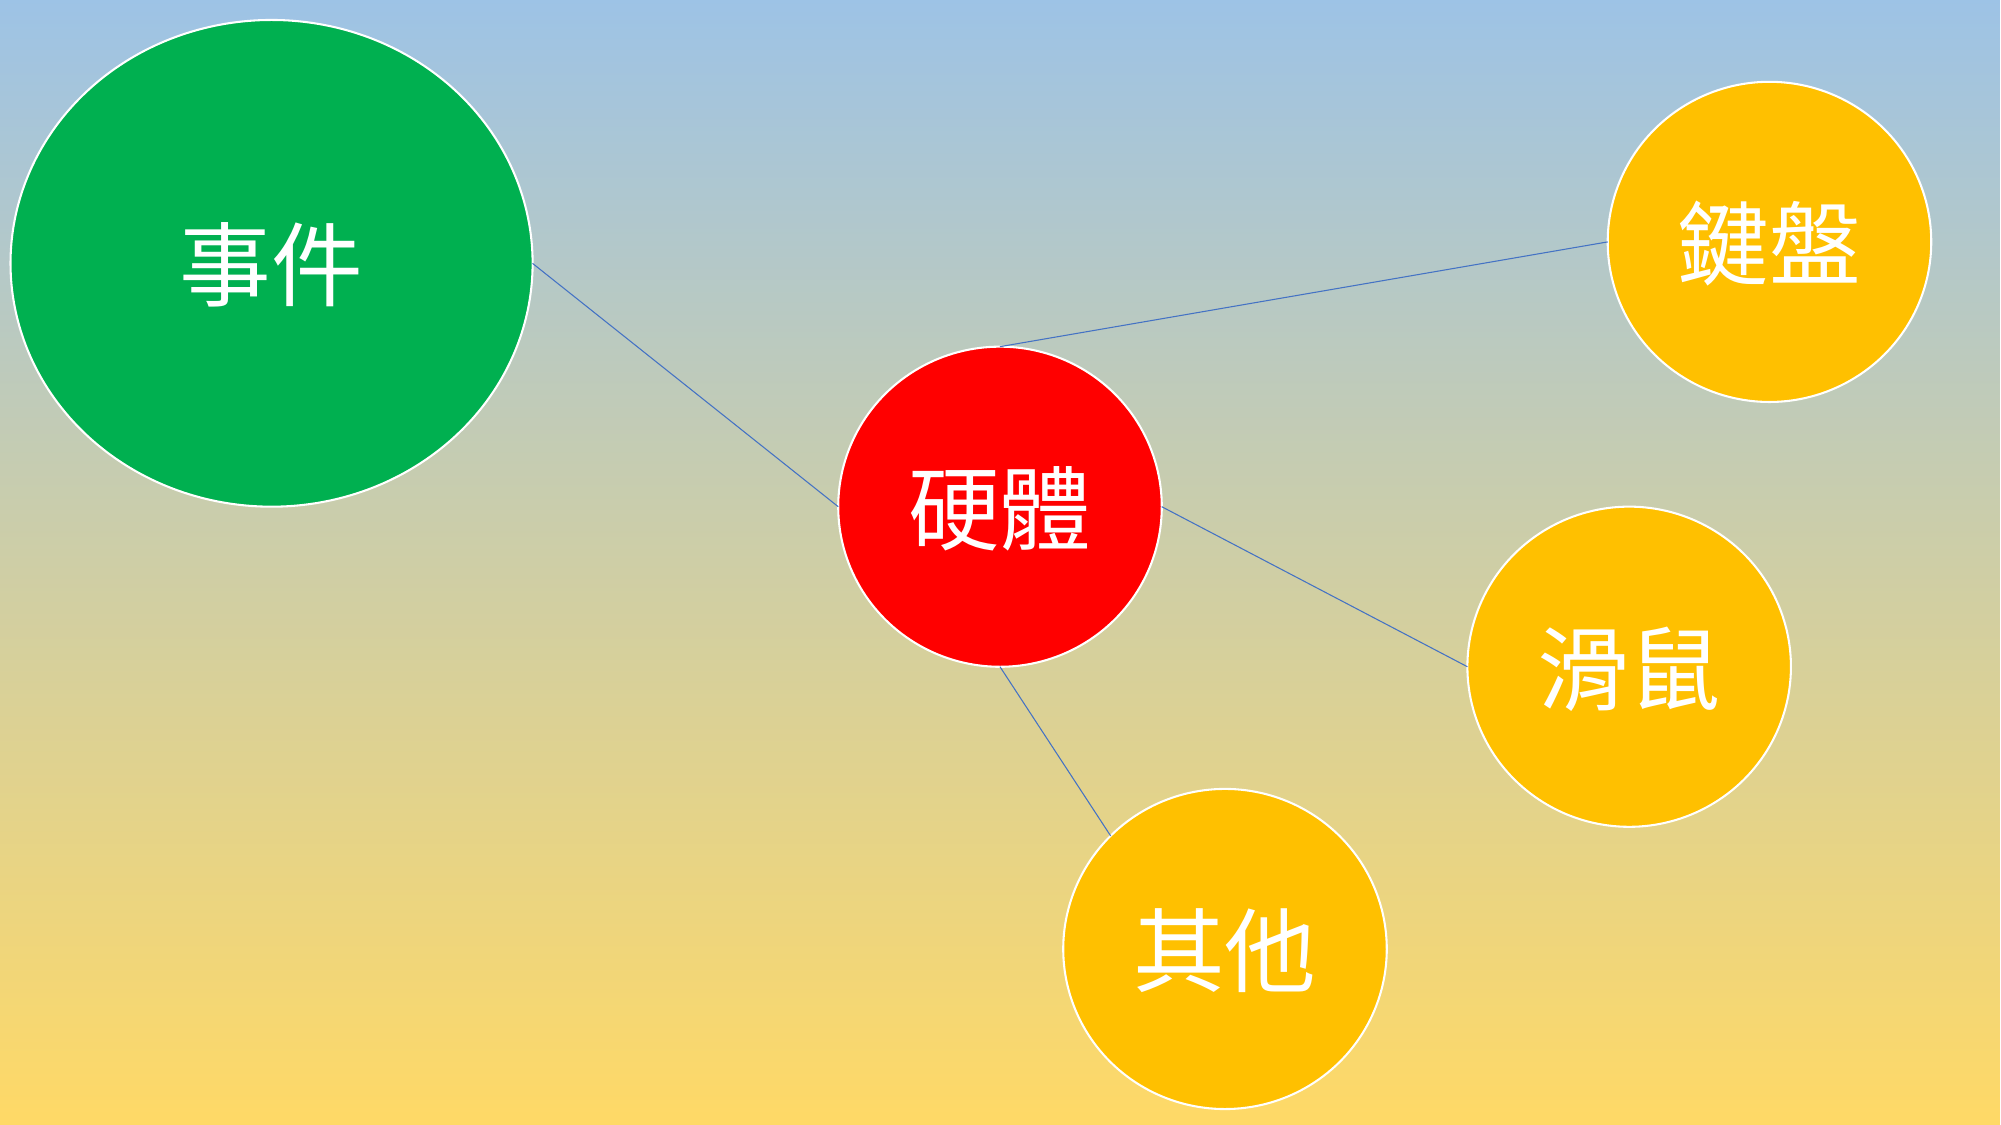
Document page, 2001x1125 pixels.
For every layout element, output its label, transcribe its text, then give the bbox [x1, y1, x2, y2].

text_box 硬體 [837, 345, 1163, 668]
text_box 其他 [1062, 787, 1388, 1111]
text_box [999, 666, 1111, 836]
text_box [1161, 506, 1468, 667]
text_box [999, 241, 1608, 347]
text_box 滑鼠 [1466, 505, 1792, 828]
text_box 事件 [9, 18, 534, 508]
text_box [532, 263, 839, 507]
text_box 鍵盤 [1606, 80, 1933, 404]
